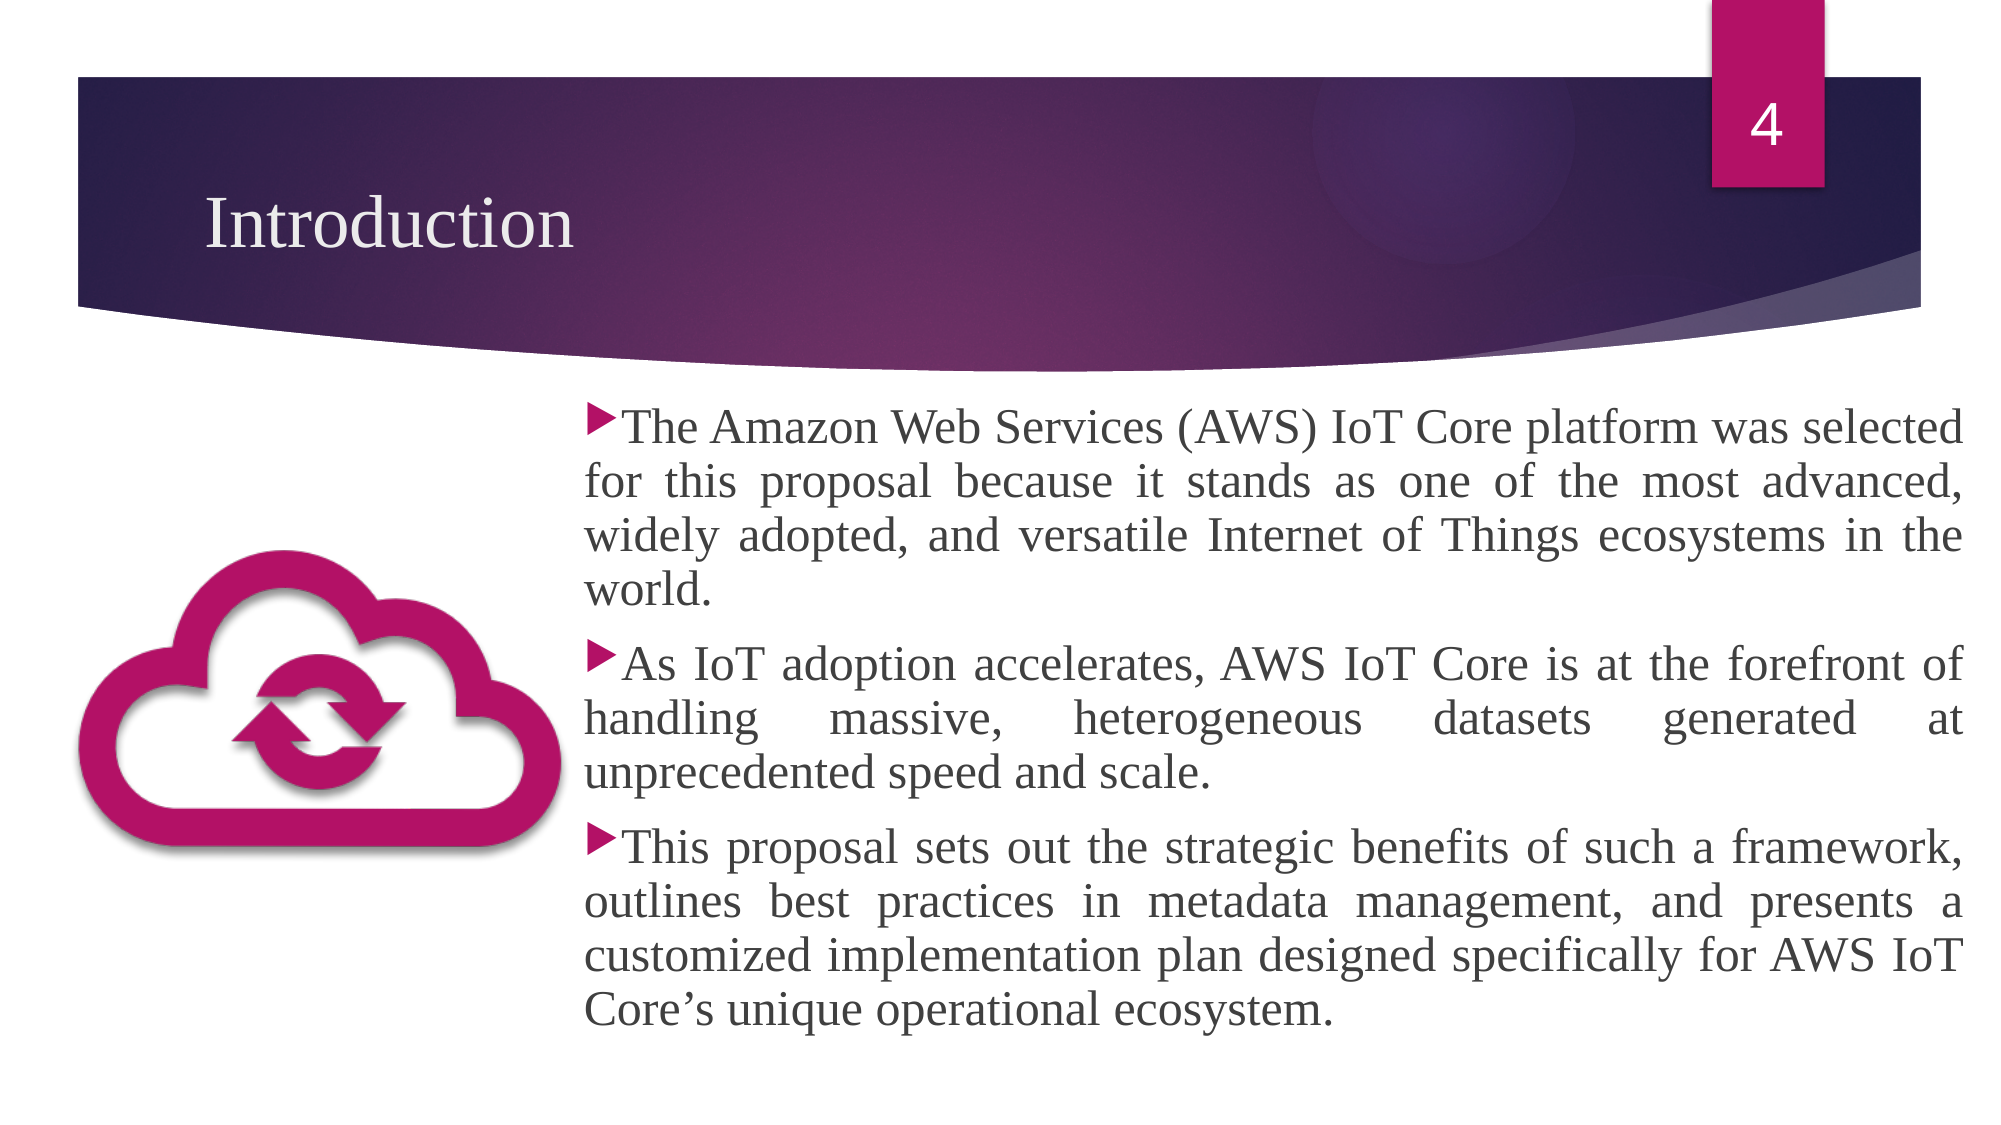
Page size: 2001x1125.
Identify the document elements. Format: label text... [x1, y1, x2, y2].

list The Amazon Web Services (AWS) IoT Core platform was selected for this proposal because it stands as one of the most advanced, widely adopted, and versatile Internet of Things ecosystems in the world. As IoT adoption accelerates, AWS IoT Core is at the forefront of handling massive, heterogeneous datasets generated at unprecedented speed and scale. This proposal sets out the strategic benefits of such a framework, outlines best practices in metadata management, and presents a customized implementation plan designed specifically for AWS IoT Core’s unique operational ecosystem. [568, 326, 1980, 1110]
slide_number 4 [1698, 48, 1836, 175]
picture [71, 449, 569, 948]
title Introduction [189, 159, 1627, 276]
